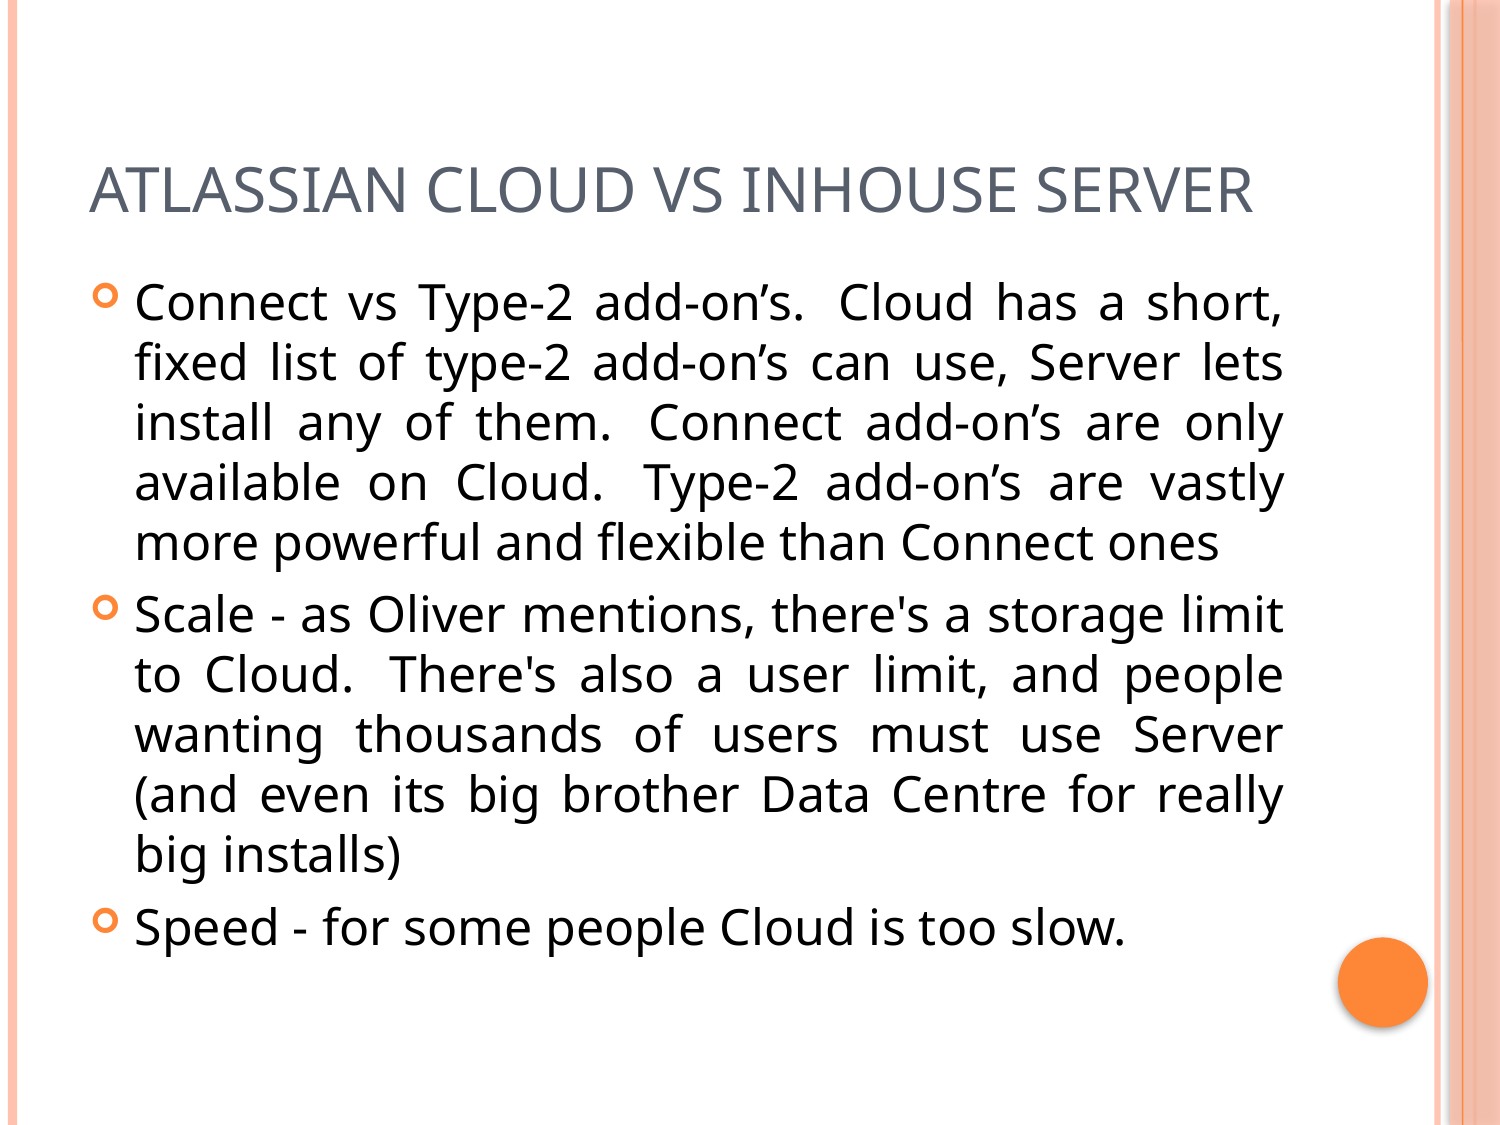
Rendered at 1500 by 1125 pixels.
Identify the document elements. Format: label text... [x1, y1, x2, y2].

list Connect vs Type-2 add-on’s. Cloud has a short, fixed list of type-2 add-on’s can use, Server lets install any of them. Connect add-on’s are only available on Cloud. Type-2 add-on’s are vastly more powerful and flexible than Connect ones Scale - as Oliver mentions, there's a storage limit to Cloud. There's also a user limit, and people wanting thousands of users must use Server (and even its big brother Data Centre for really big installs) Speed - for some people Cloud is too slow. [75, 262, 1300, 1062]
title Atlassian Cloud Vs Inhouse Server [75, 45, 1300, 233]
